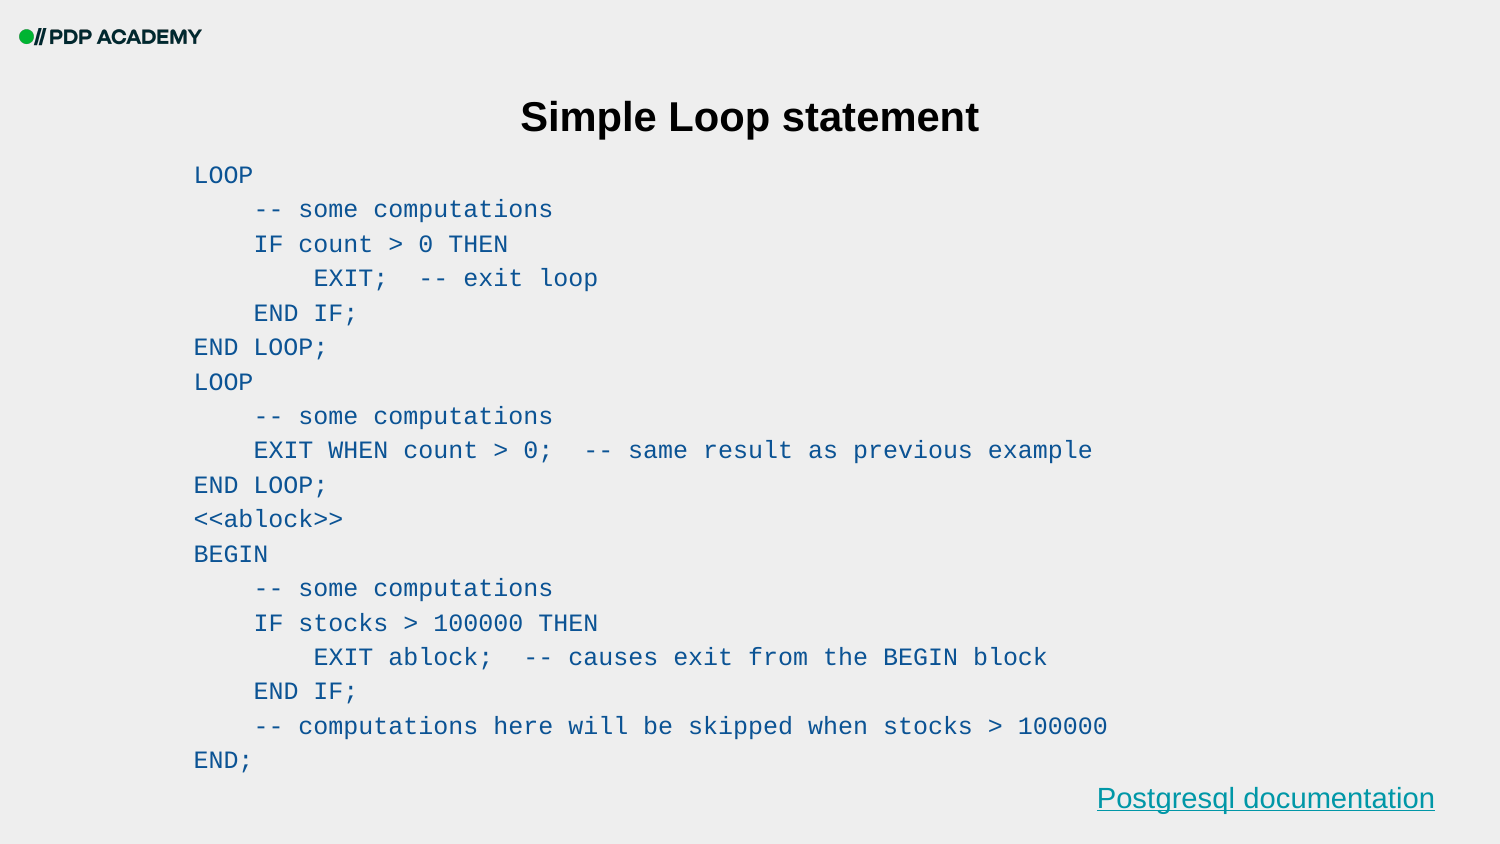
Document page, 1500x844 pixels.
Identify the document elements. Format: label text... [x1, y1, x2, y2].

title Simple Loop statement [0, 67, 1500, 162]
picture [2, 0, 218, 78]
title LOOP -- some computations IF count > 0 THEN EXIT; -- exit loop END IF; END LOOP; LOOP -- some computations EXIT WHEN count > 0; -- same result as previous example END LOOP; <<ablock>> BEGIN -- some computations IF stocks > 100000 THEN EXIT ablock; -- causes exit from the BEGIN block END IF; -- computations here will be skipped when stocks > 100000 END; [103, 162, 1397, 789]
text_box Postgresql documentation [1077, 764, 1455, 829]
